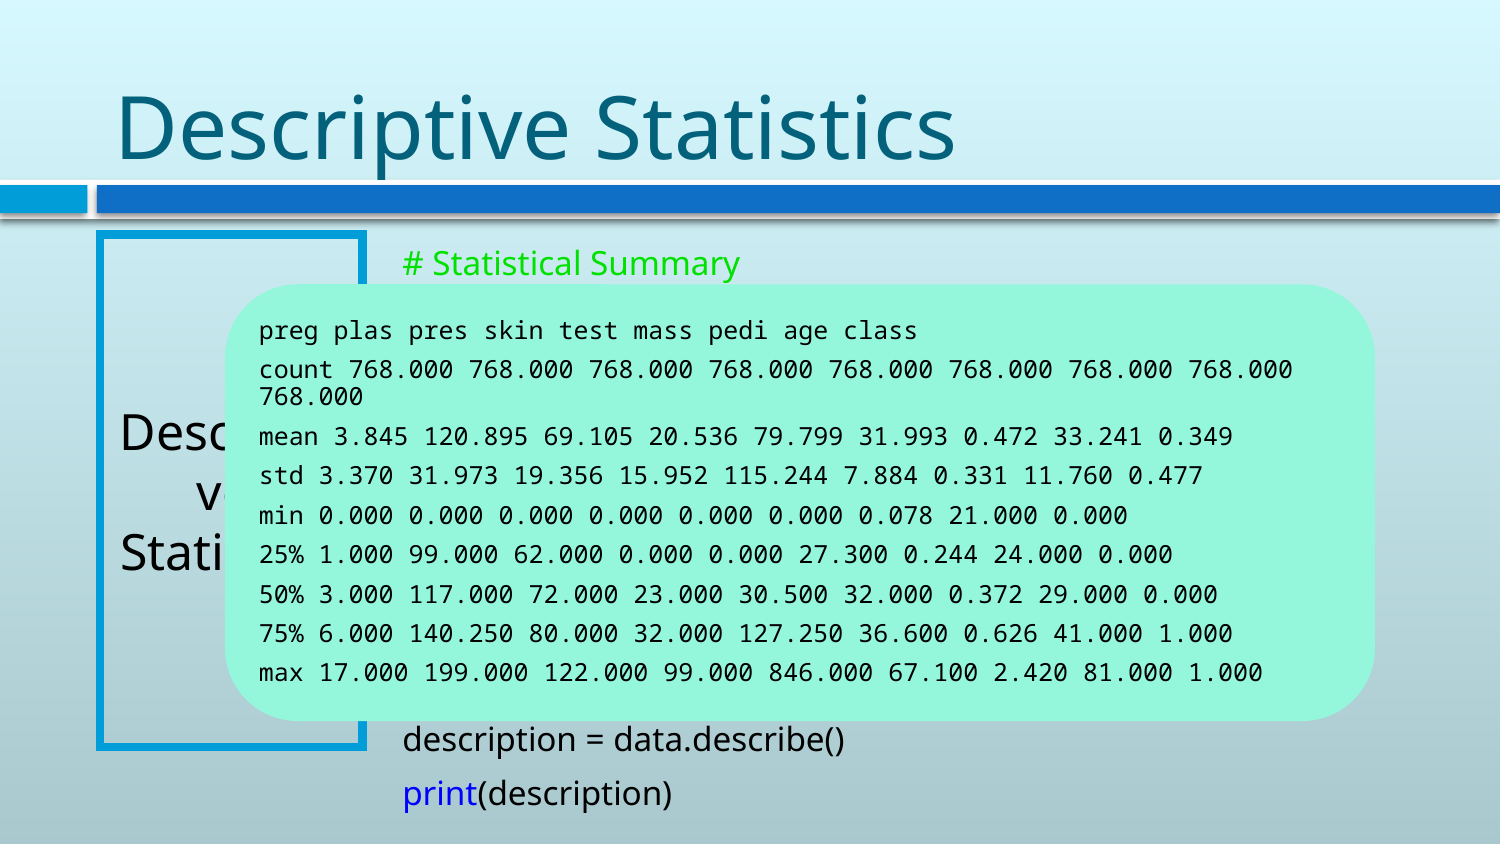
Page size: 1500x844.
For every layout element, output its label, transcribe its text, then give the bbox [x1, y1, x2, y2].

list Descriptive Statistics [96, 230, 367, 751]
list # Statistical Summary from pandas import read_csv from pandas import set_option filename = "pima-indians-diabetes.data.csv" names = ['preg', 'plas', 'pres', 'skin', 'test', 'mass', 'pedi', 'age', 'class'] data = read_csv(filename, names=names) set_option('display.width', 100) set_option('precision', 3) description = data.describe() print(description) [387, 234, 1438, 760]
text_box preg plas pres skin test mass pedi age class count 768.000 768.000 768.000 768.000 768.000 768.000 768.000 768.000 768.000 mean 3.845 120.895 69.105 20.536 79.799 31.993 0.472 33.241 0.349 std 3.370 31.973 19.356 15.952 115.244 7.884 0.331 11.760 0.477 min 0.000 0.000 0.000 0.000 0.000 0.000 0.078 21.000 0.000 25% 1.000 99.000 62.000 0.000 0.000 27.300 0.244 24.000 0.000 50% 3.000 117.000 72.000 23.000 30.500 32.000 0.372 29.000 0.000 75% 6.000 140.250 80.000 32.000 127.250 36.600 0.626 41.000 1.000 max 17.000 199.000 122.000 99.000 846.000 67.100 2.420 81.000 1.000 [224, 284, 1375, 722]
title Descriptive Statistics [99, 19, 1438, 185]
